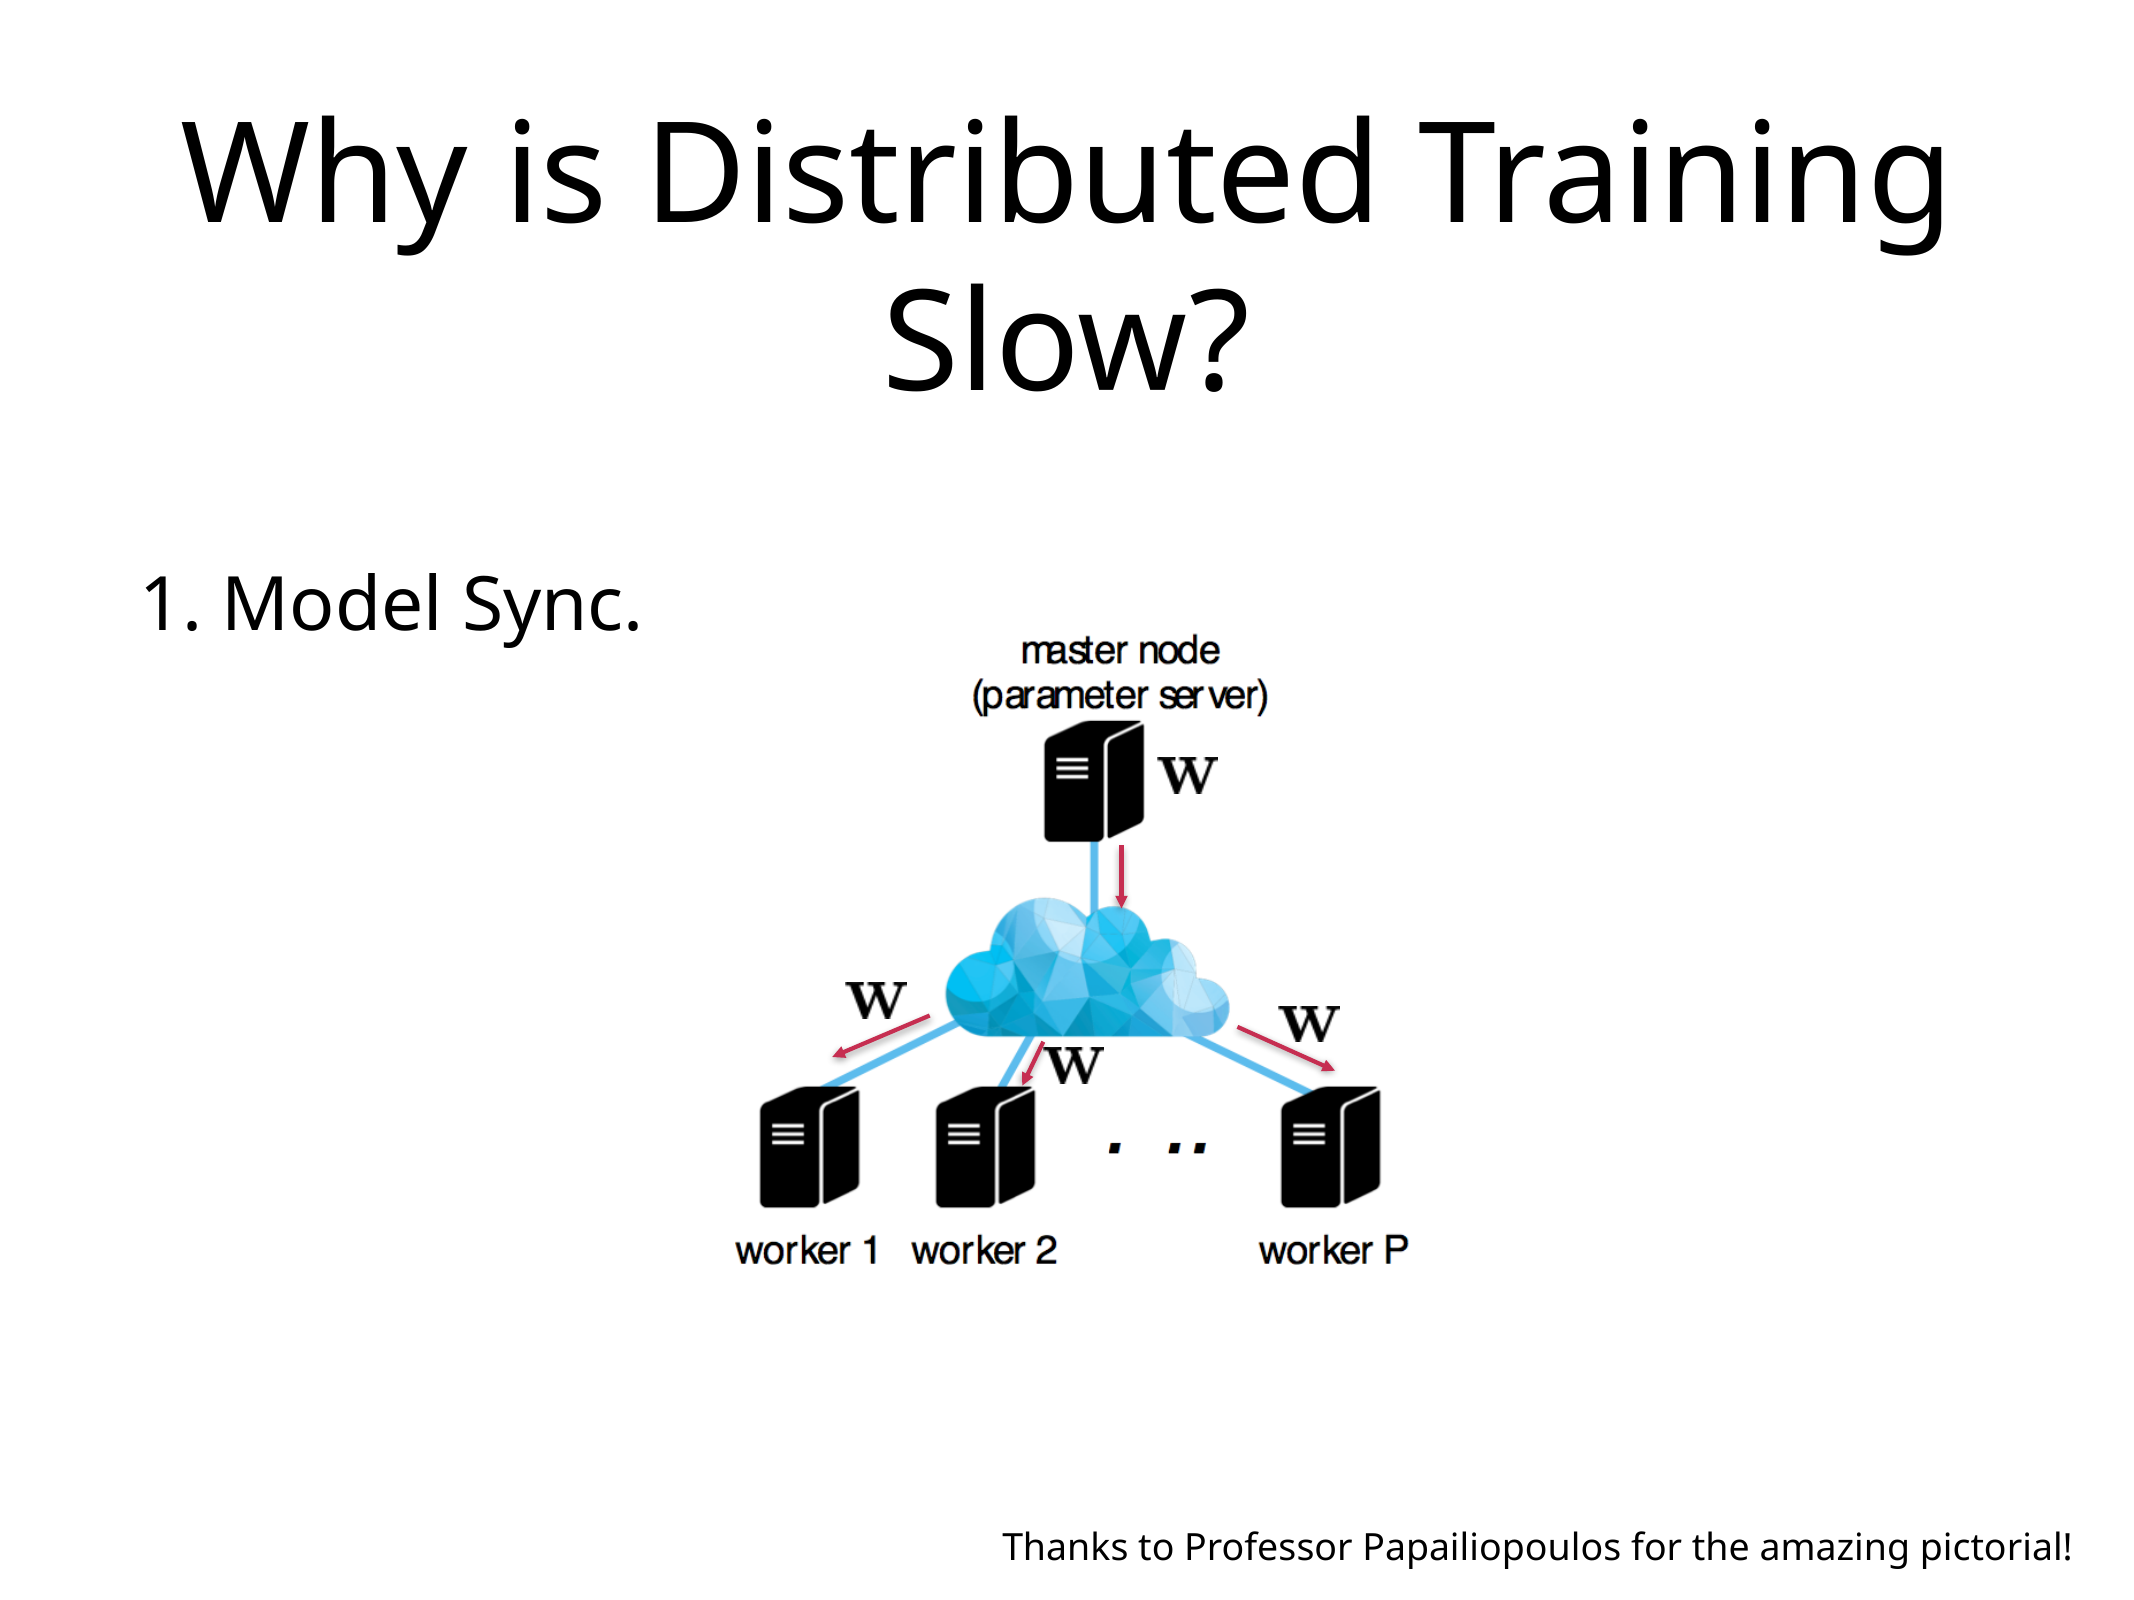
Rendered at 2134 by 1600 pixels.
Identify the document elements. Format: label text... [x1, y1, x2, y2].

title Why is Distributed Training Slow? [155, 72, 1978, 428]
picture [708, 592, 1425, 1295]
text_box 1. Model Sync. [130, 546, 653, 654]
text_box Thanks to Professor Papailiopoulos for the amazing pictorial! [912, 1515, 2082, 1576]
